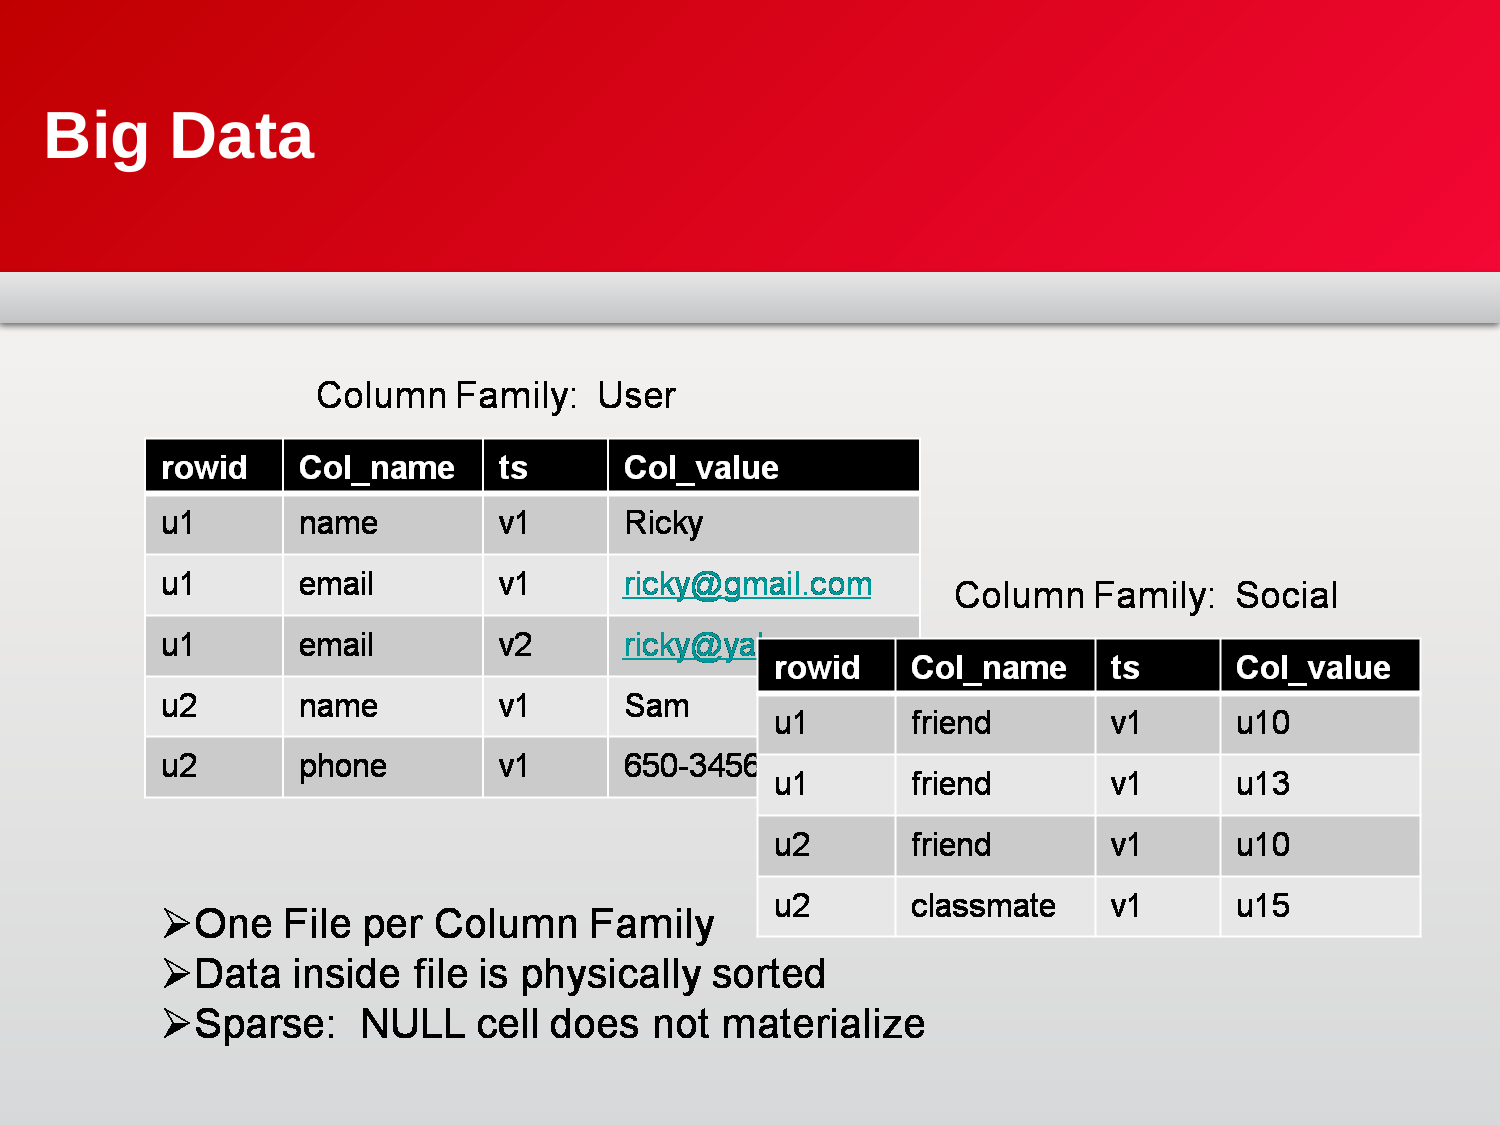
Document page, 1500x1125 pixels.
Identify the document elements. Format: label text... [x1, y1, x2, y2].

picture [133, 358, 1433, 1057]
title Big Data [29, 84, 1447, 237]
